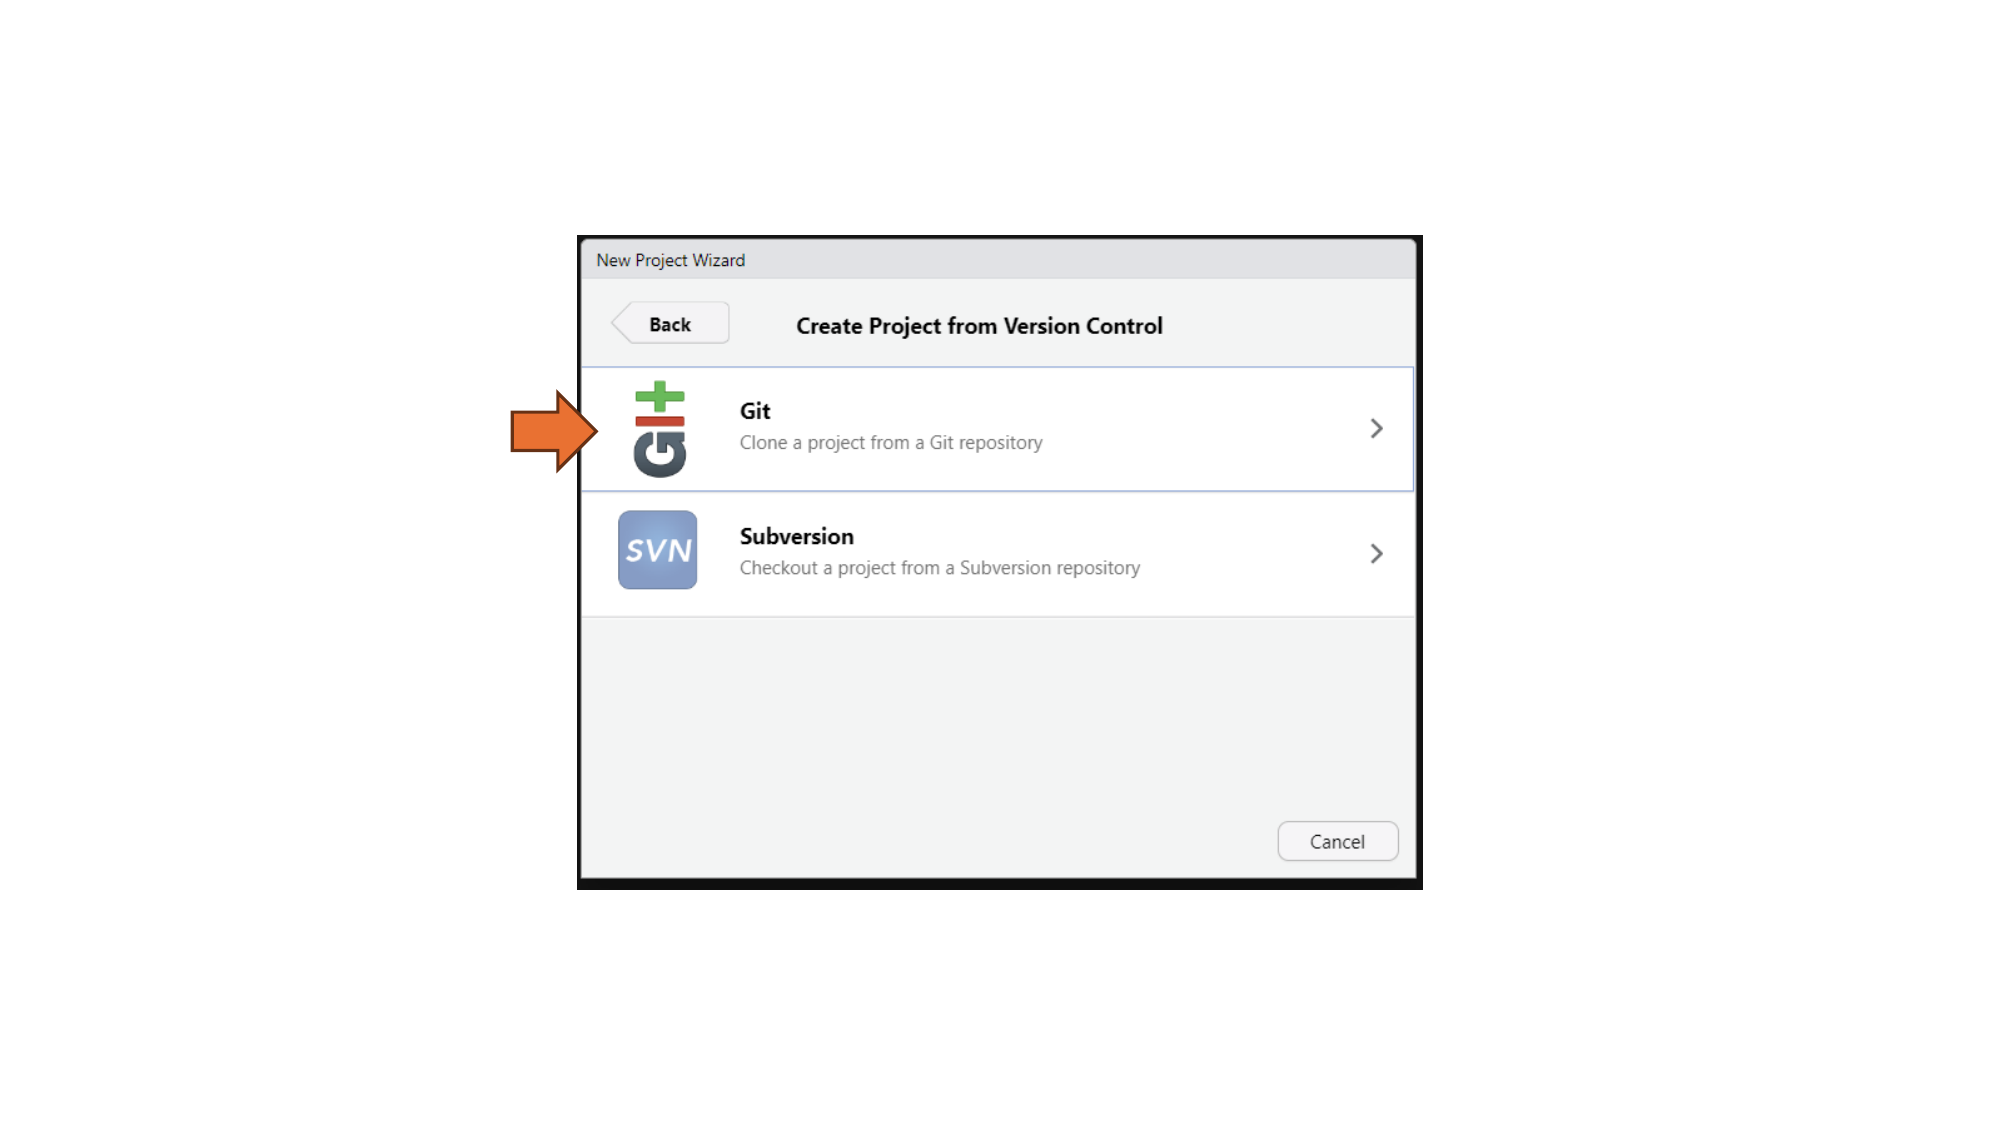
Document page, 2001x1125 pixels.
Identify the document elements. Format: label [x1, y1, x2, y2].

picture [576, 235, 1423, 890]
text_box [510, 389, 576, 474]
